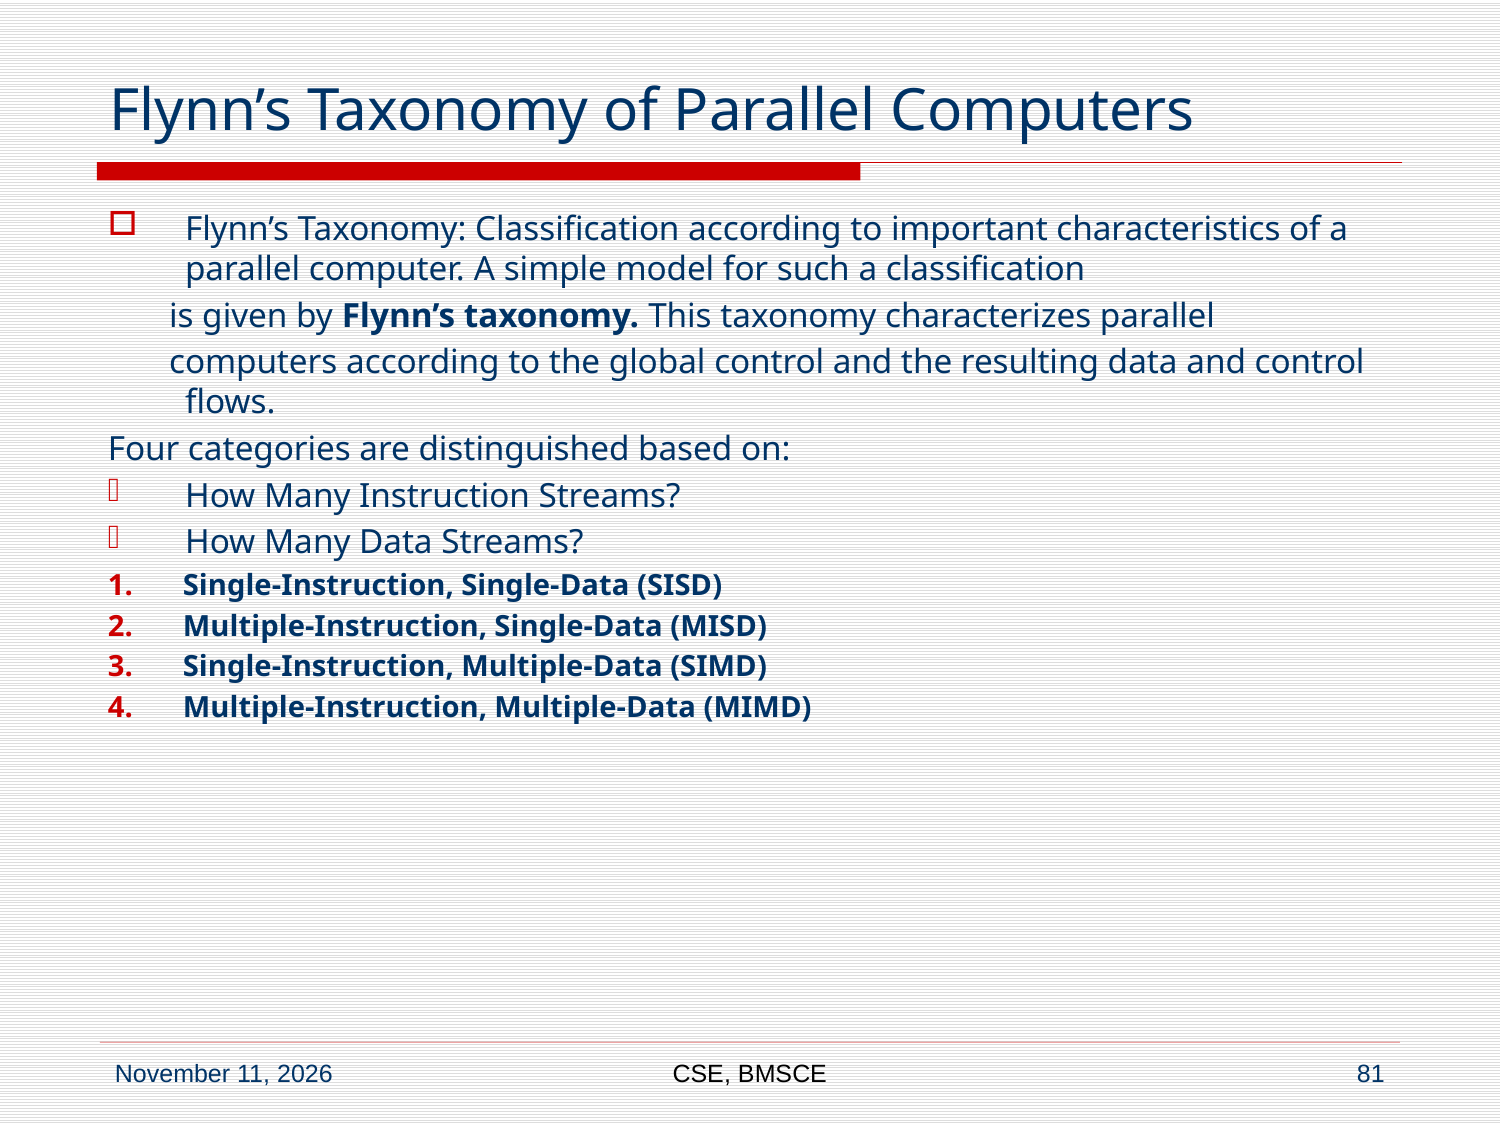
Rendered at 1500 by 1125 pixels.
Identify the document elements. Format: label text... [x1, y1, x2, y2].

list Flynn’s Taxonomy: Classification according to important characteristics of a parallel computer. A simple model for such a classification is given by Flynn’s taxonomy. This taxonomy characterizes parallel computers according to the global control and the resulting data and control flows. Four categories are distinguished based on: How Many Instruction Streams? How Many Data Streams? Single-Instruction, Single-Data (SISD) Multiple-Instruction, Single-Data (MISD) Single-Instruction, Multiple-Data (SIMD) Multiple-Instruction, Multiple-Data (MIMD) [92, 200, 1406, 1025]
title Flynn’s Taxonomy of Parallel Computers [94, 24, 1407, 150]
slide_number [99, 1049, 426, 1103]
footer CSE, BMSCE [512, 1049, 988, 1103]
slide_number 81 [1074, 1049, 1401, 1103]
